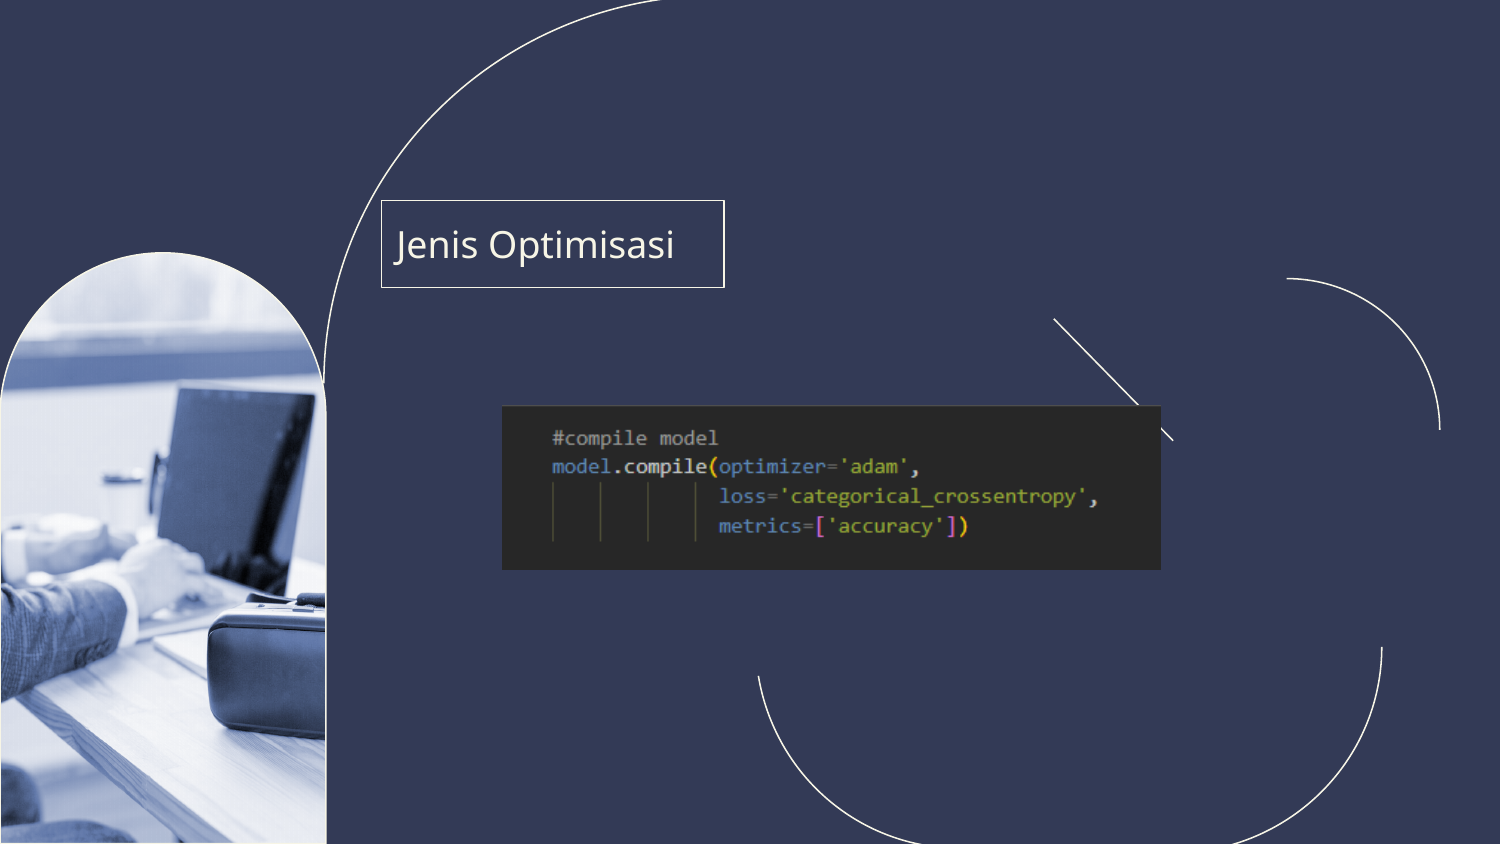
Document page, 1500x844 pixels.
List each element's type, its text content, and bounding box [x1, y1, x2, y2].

picture [502, 405, 1161, 570]
text_box Jenis Optimisasi [381, 200, 725, 288]
picture [0, 252, 327, 844]
